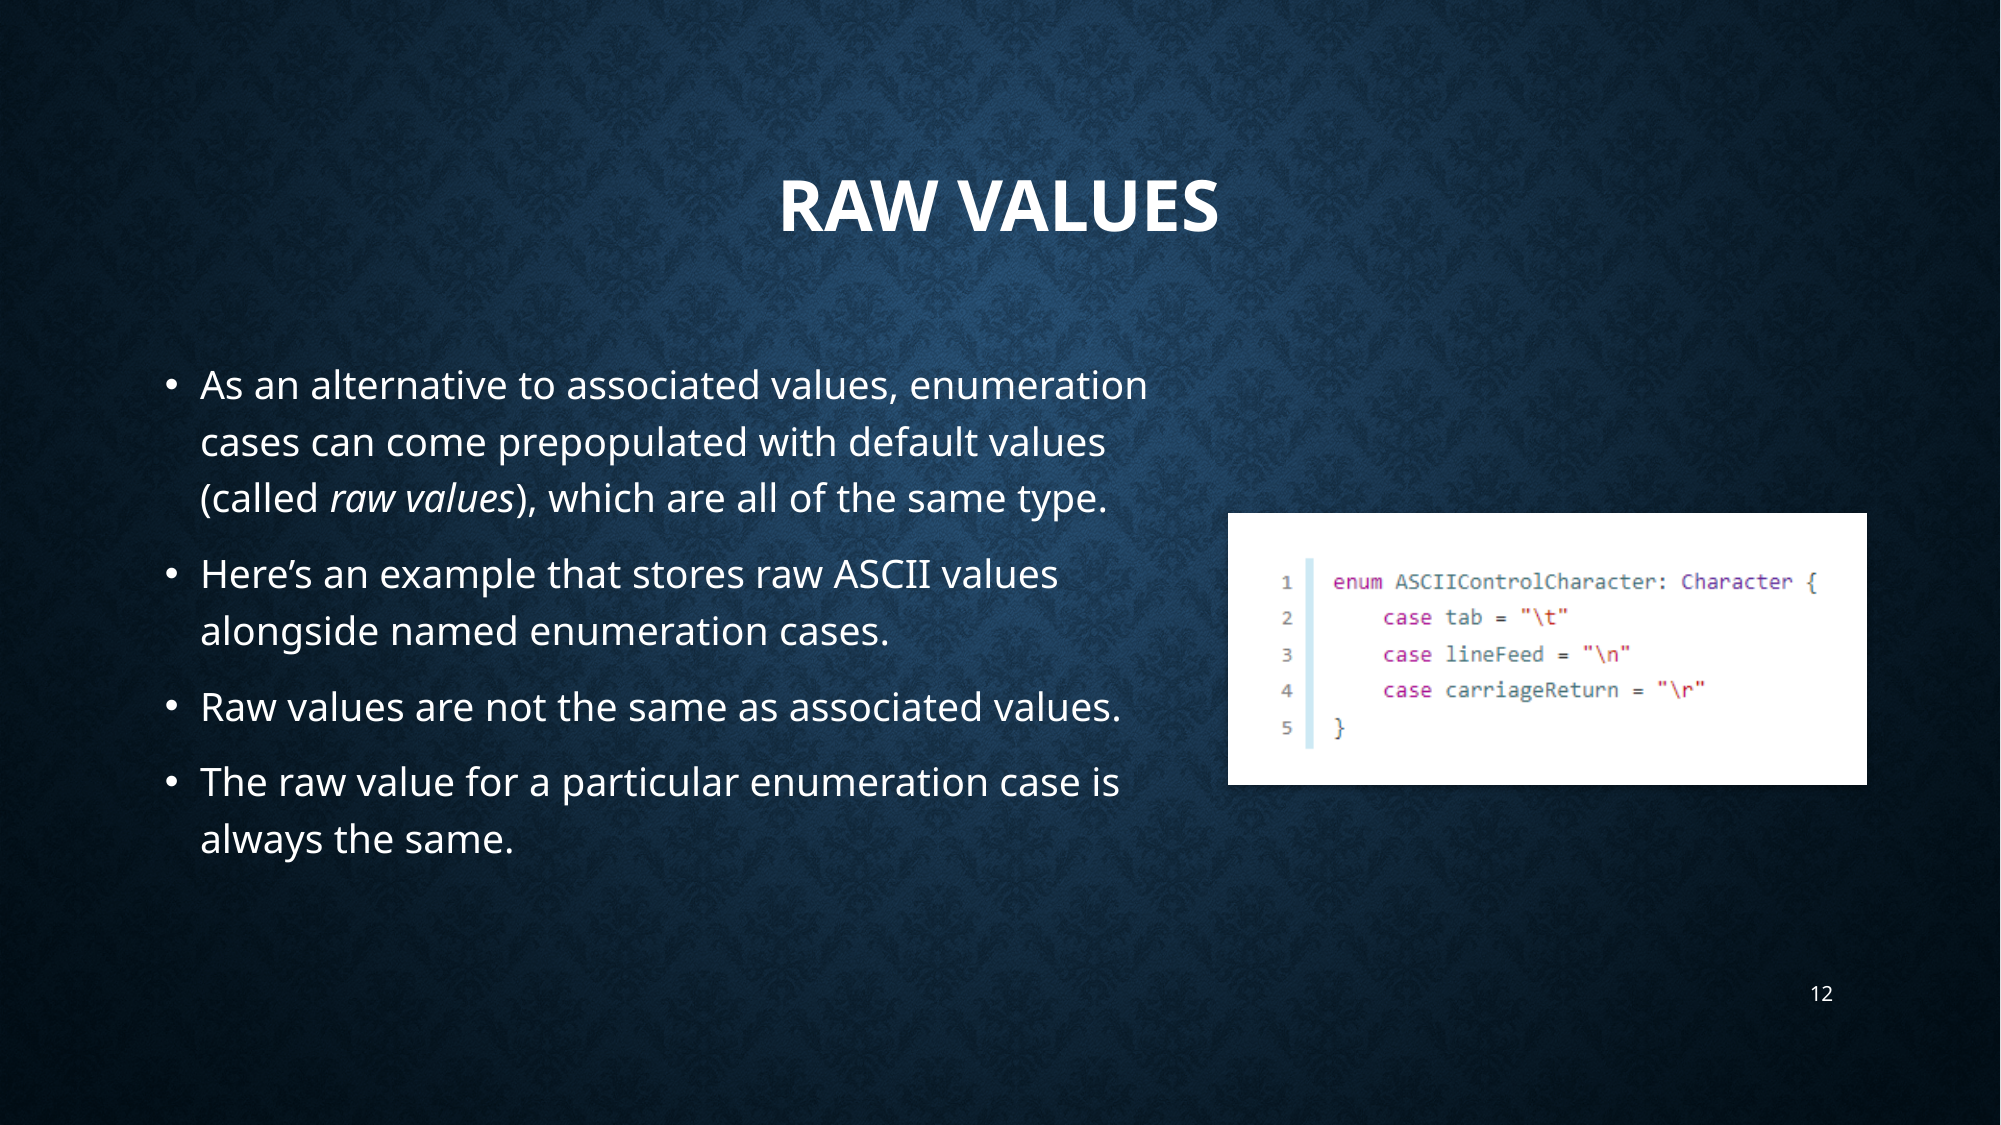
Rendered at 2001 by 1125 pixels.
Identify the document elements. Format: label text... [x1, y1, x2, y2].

list As an alternative to associated values, enumeration cases can come prepopulated with default values (called raw values), which are all of the same type. Here’s an example that stores raw ASCII values alongside named enumeration cases. Raw values are not the same as associated values. The raw value for a particular enumeration case is always the same. [149, 343, 1192, 950]
slide_number 12 [1724, 965, 1849, 1025]
title Raw values [149, 99, 1849, 318]
picture [1259, 543, 1837, 755]
